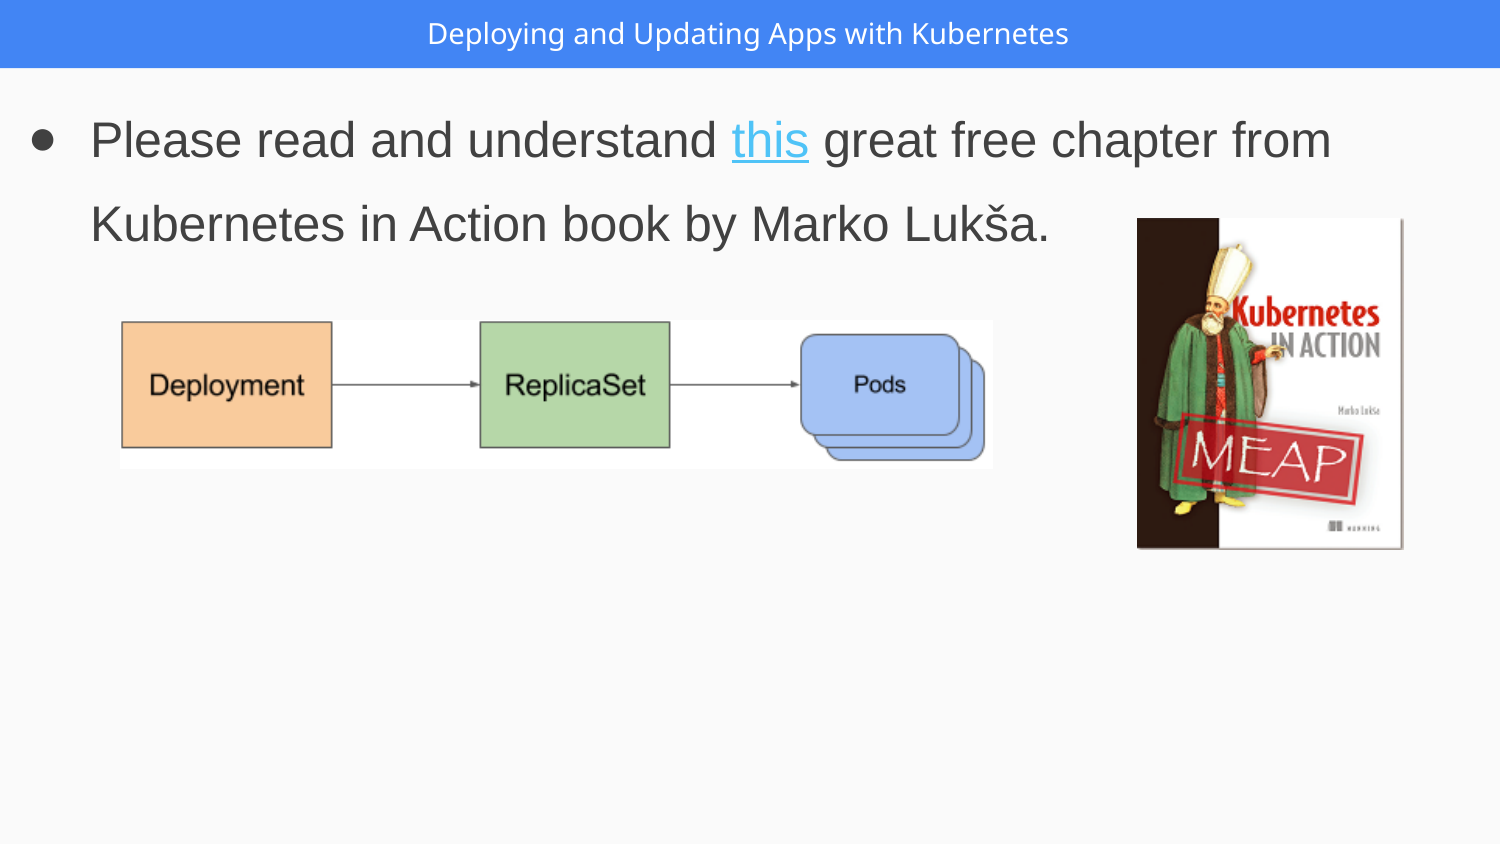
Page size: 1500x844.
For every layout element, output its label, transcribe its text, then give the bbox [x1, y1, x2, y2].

picture [120, 320, 993, 470]
picture [1136, 218, 1404, 550]
text_box Please read and understand this great free chapter from Kubernetes in Action book by Marko Lukša. [0, 68, 1500, 844]
title Deploying and Updating Apps with Kubernetes [0, 0, 1497, 68]
